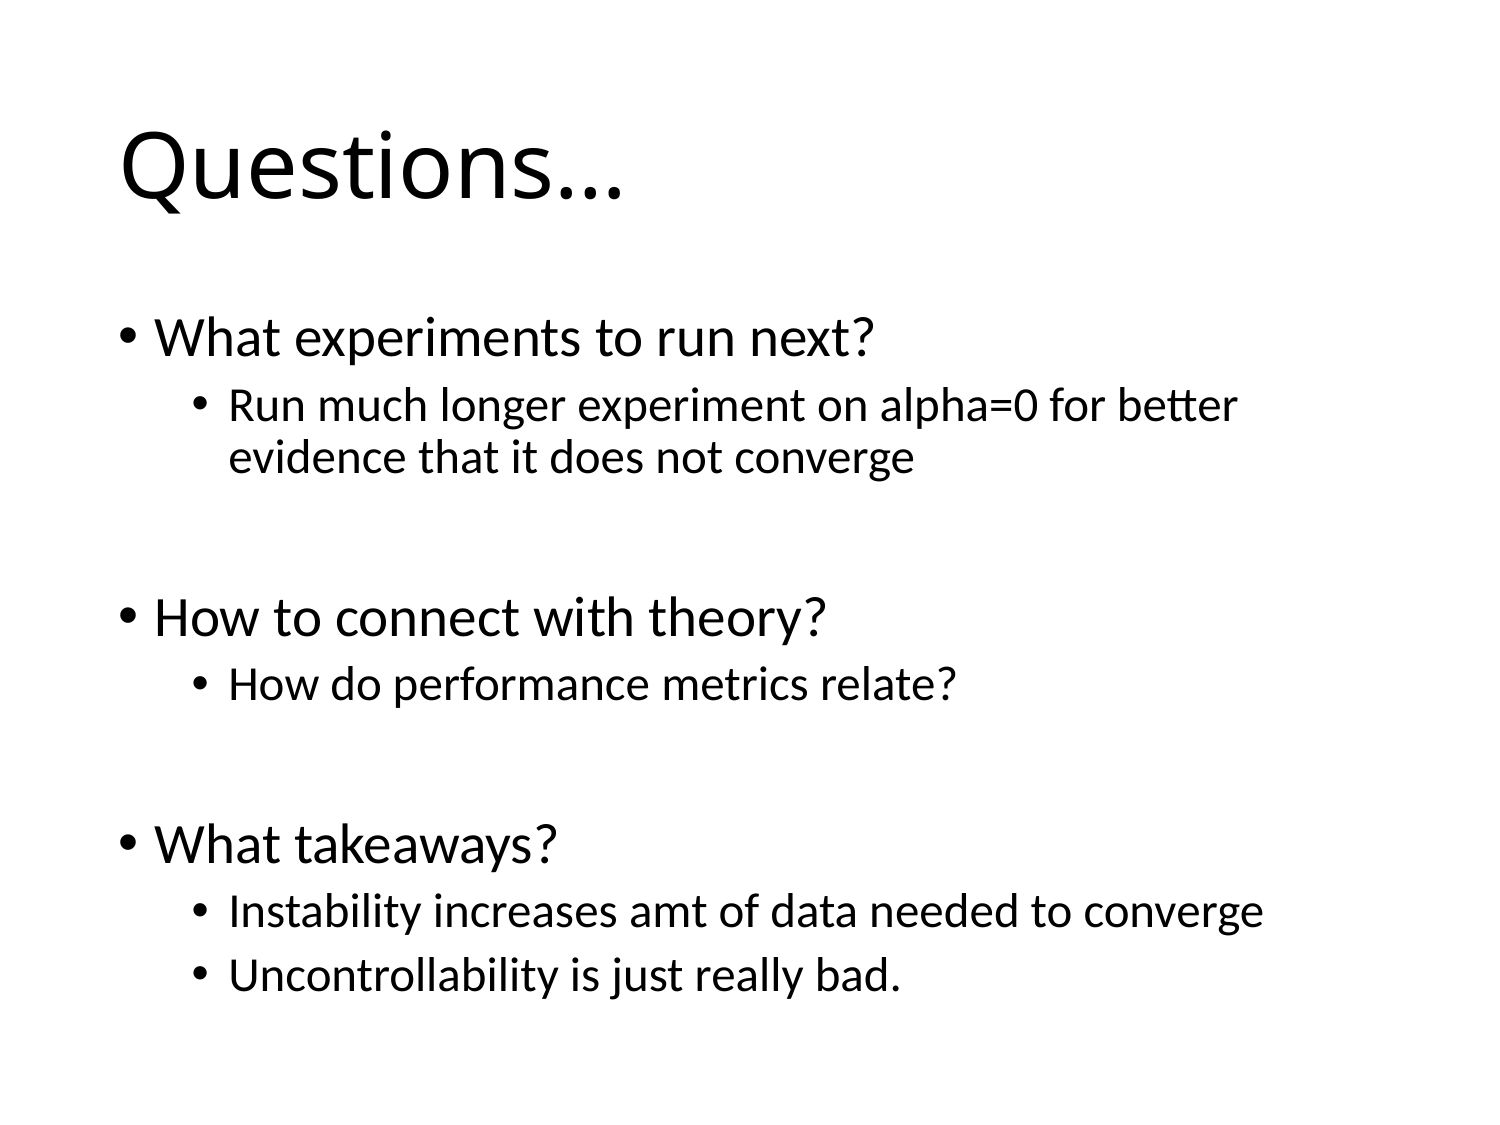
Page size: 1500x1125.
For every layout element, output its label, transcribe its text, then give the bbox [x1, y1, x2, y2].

title Questions… [103, 59, 1397, 278]
list What experiments to run next? Run much longer experiment on alpha=0 for better evidence that it does not converge How to connect with theory? How do performance metrics relate? What takeaways? Instability increases amt of data needed to converge Uncontrollability is just really bad. [103, 299, 1397, 1014]
